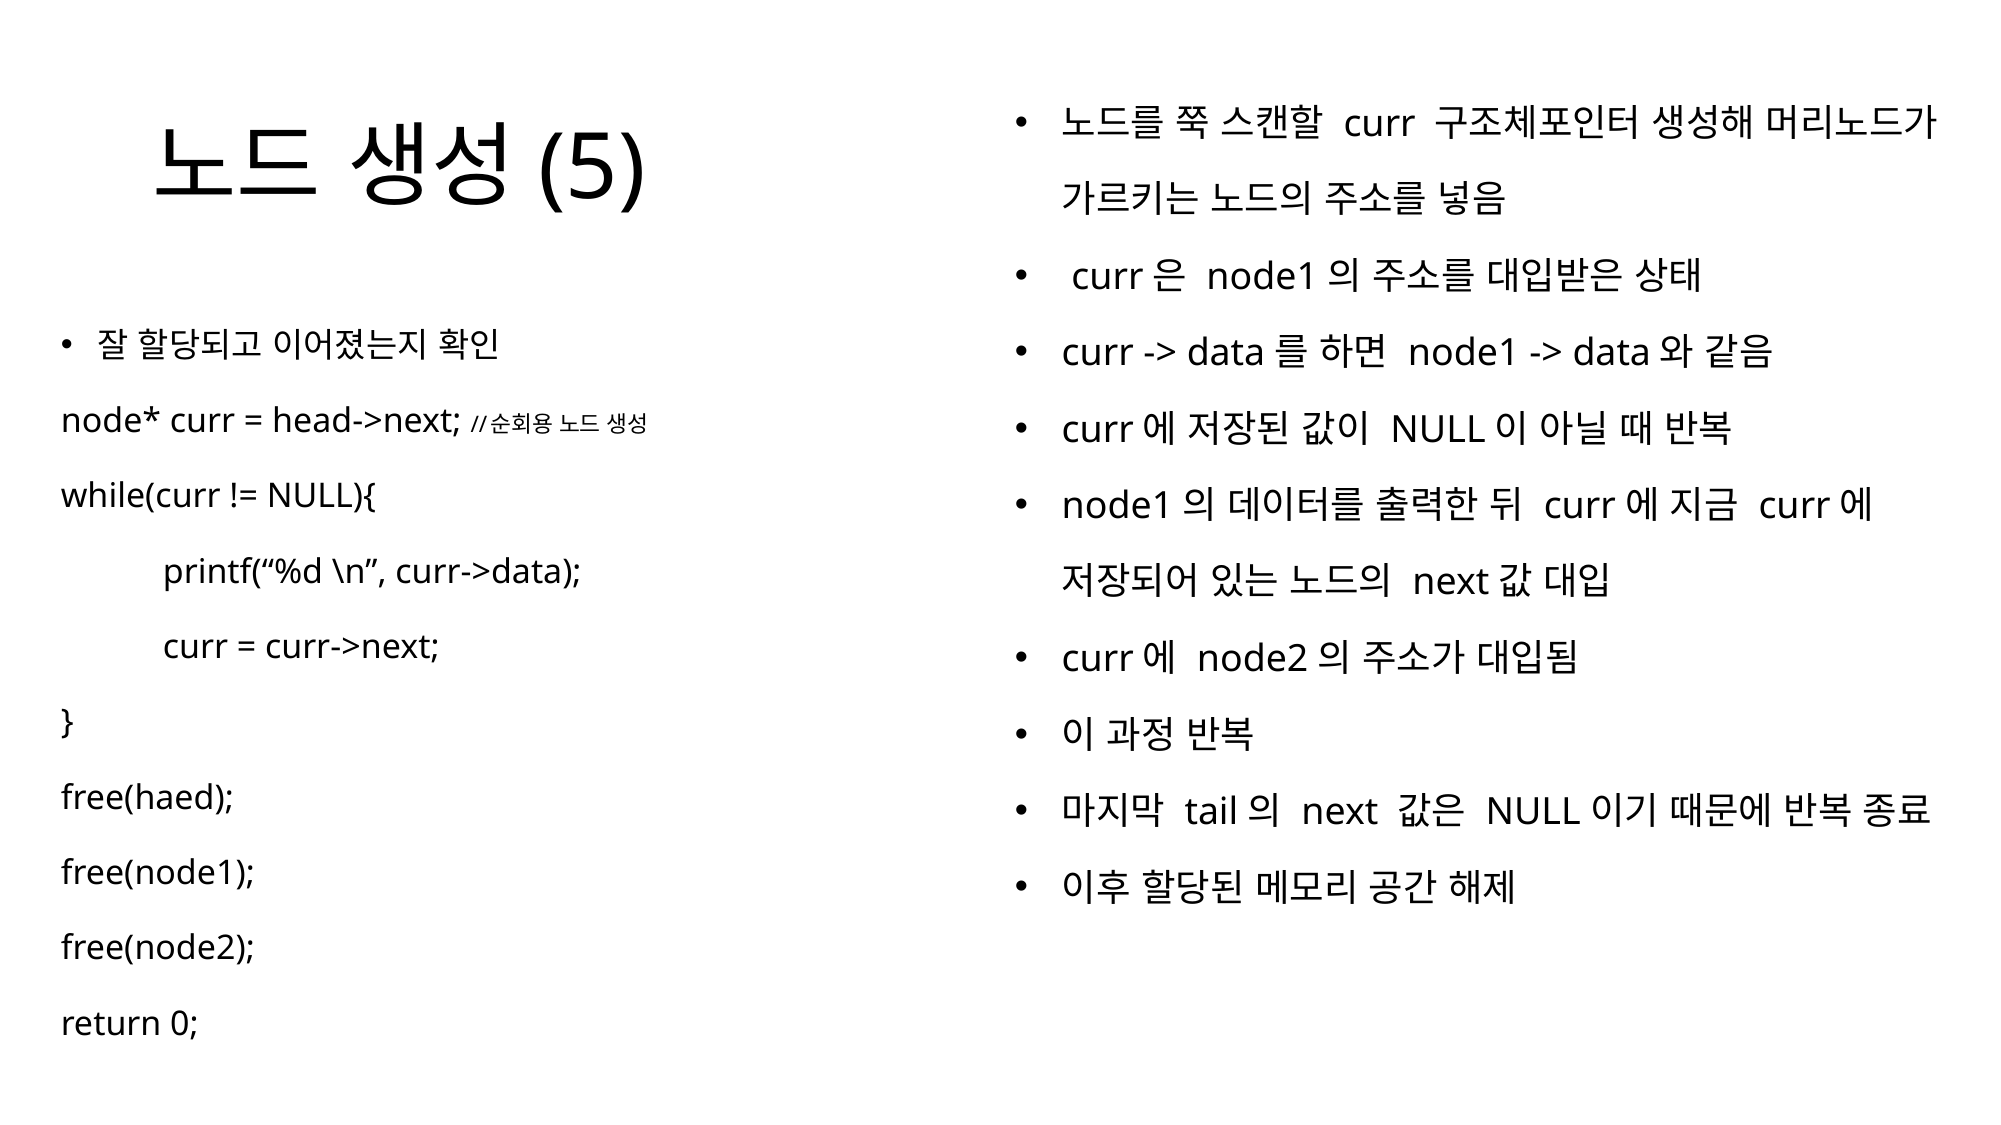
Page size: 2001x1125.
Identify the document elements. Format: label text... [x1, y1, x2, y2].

title 노드 생성(5) [137, 59, 999, 278]
list 잘 할당되고 이어졌는지 확인 node* curr = head->next; //순회용 노드 생성 while(curr != NULL){ printf(“%d \n”, curr->data); curr = curr->next; } free(haed); free(node1); free(node2); return 0; [45, 295, 1300, 1050]
text_box 노드를 쭉 스캔할 curr 구조체포인터 생성해 머리노드가 가르키는 노드의 주소를 넣음 curr은 node1의 주소를 대입받은 상태 curr -> data를 하면 node1 -> data와 같음 curr에 저장된 값이 NULL이 아닐 때 반복 node1의 데이터를 출력한 뒤 curr에 지금 curr에 저장되어 있는 노드의 next값 대입 curr에 node2의 주소가 대입됨 이 과정 반복 마지막 tail의 next 값은 NULL이기 때문에 반복 종료 이후 할당된 메모리 공간 해제 [999, 59, 2000, 916]
